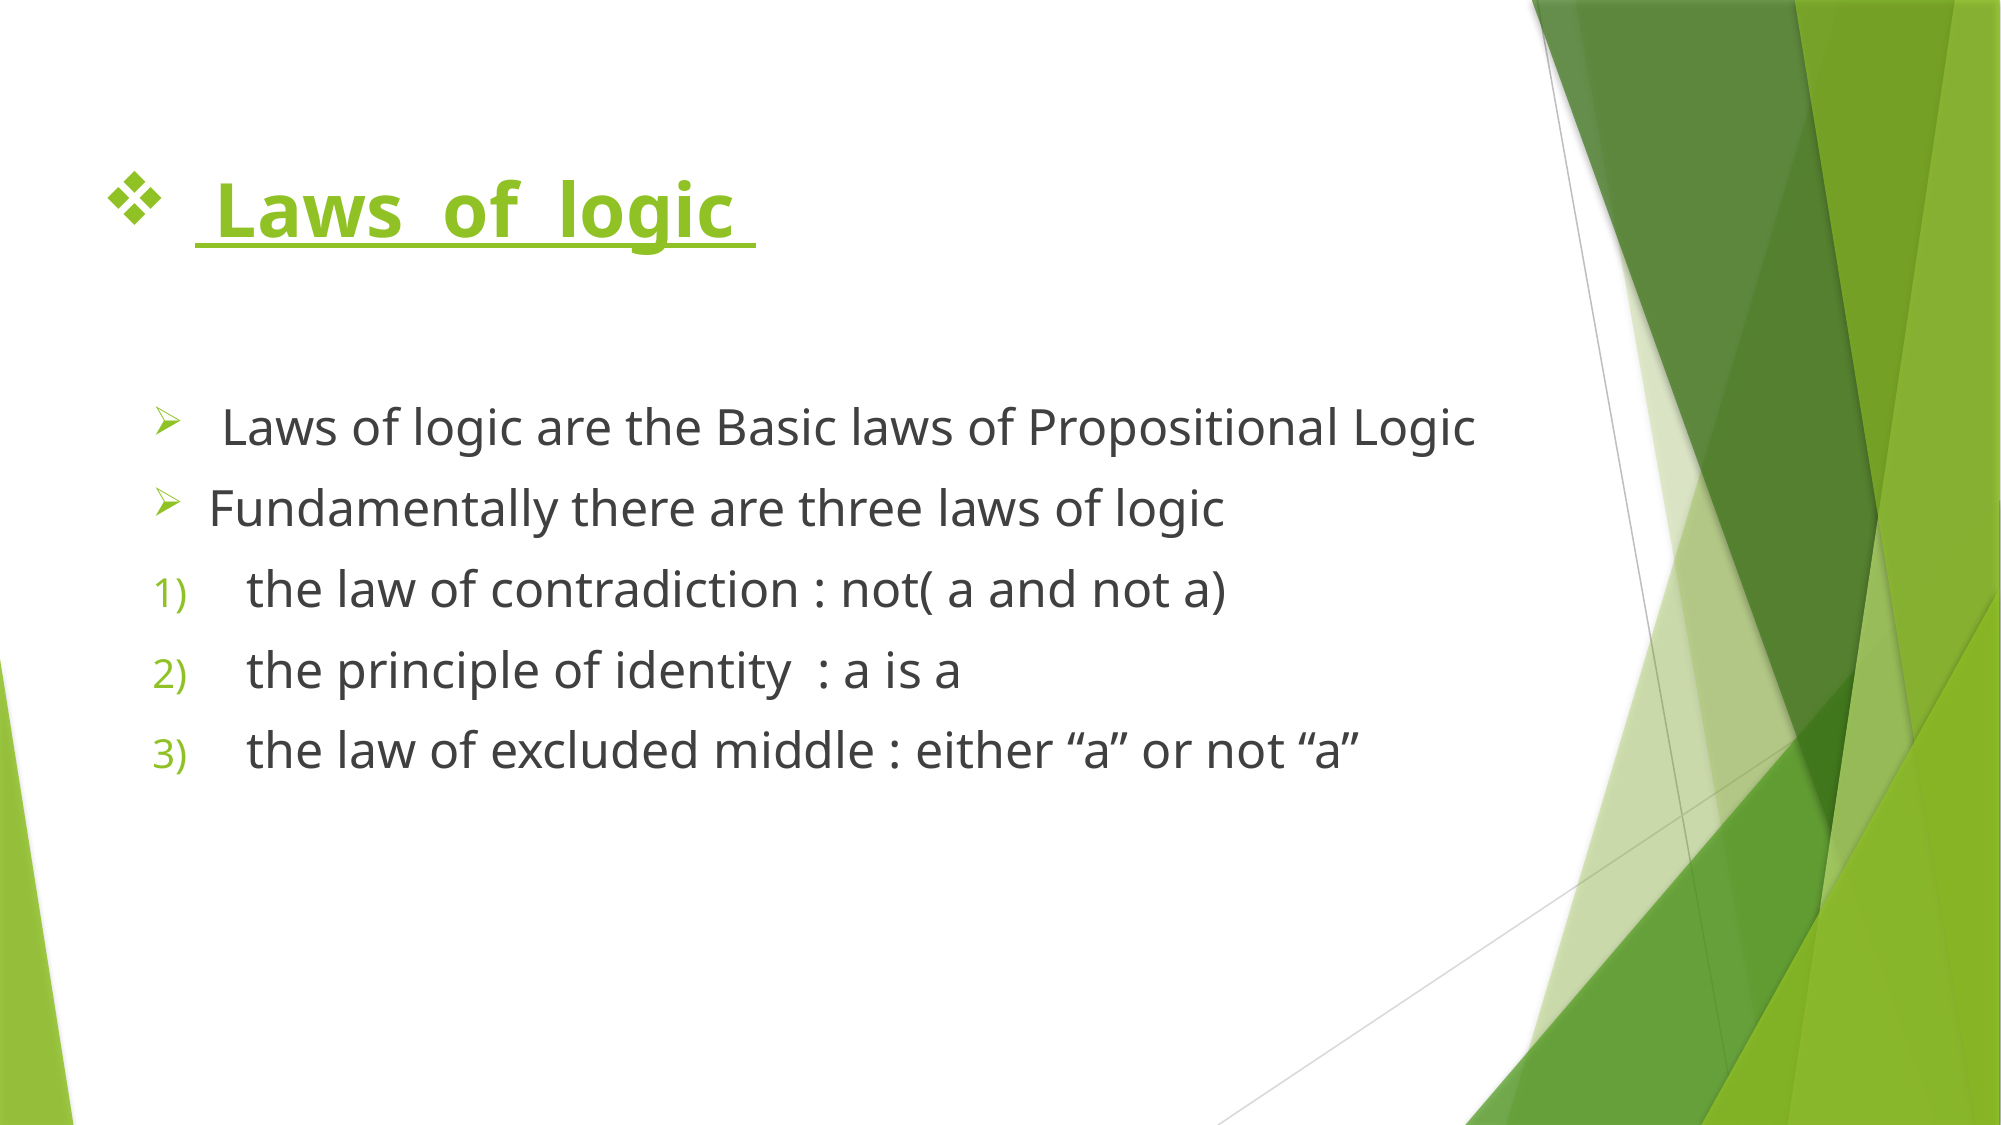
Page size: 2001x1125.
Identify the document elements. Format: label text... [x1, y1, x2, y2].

list Laws of logic are the Basic laws of Propositional Logic Fundamentally there are three laws of logic the law of contradiction : not( a and not a) the principle of identity : a is a the law of excluded middle : either “a” or not “a” [137, 388, 1863, 971]
title Laws of logic [86, 154, 1812, 441]
